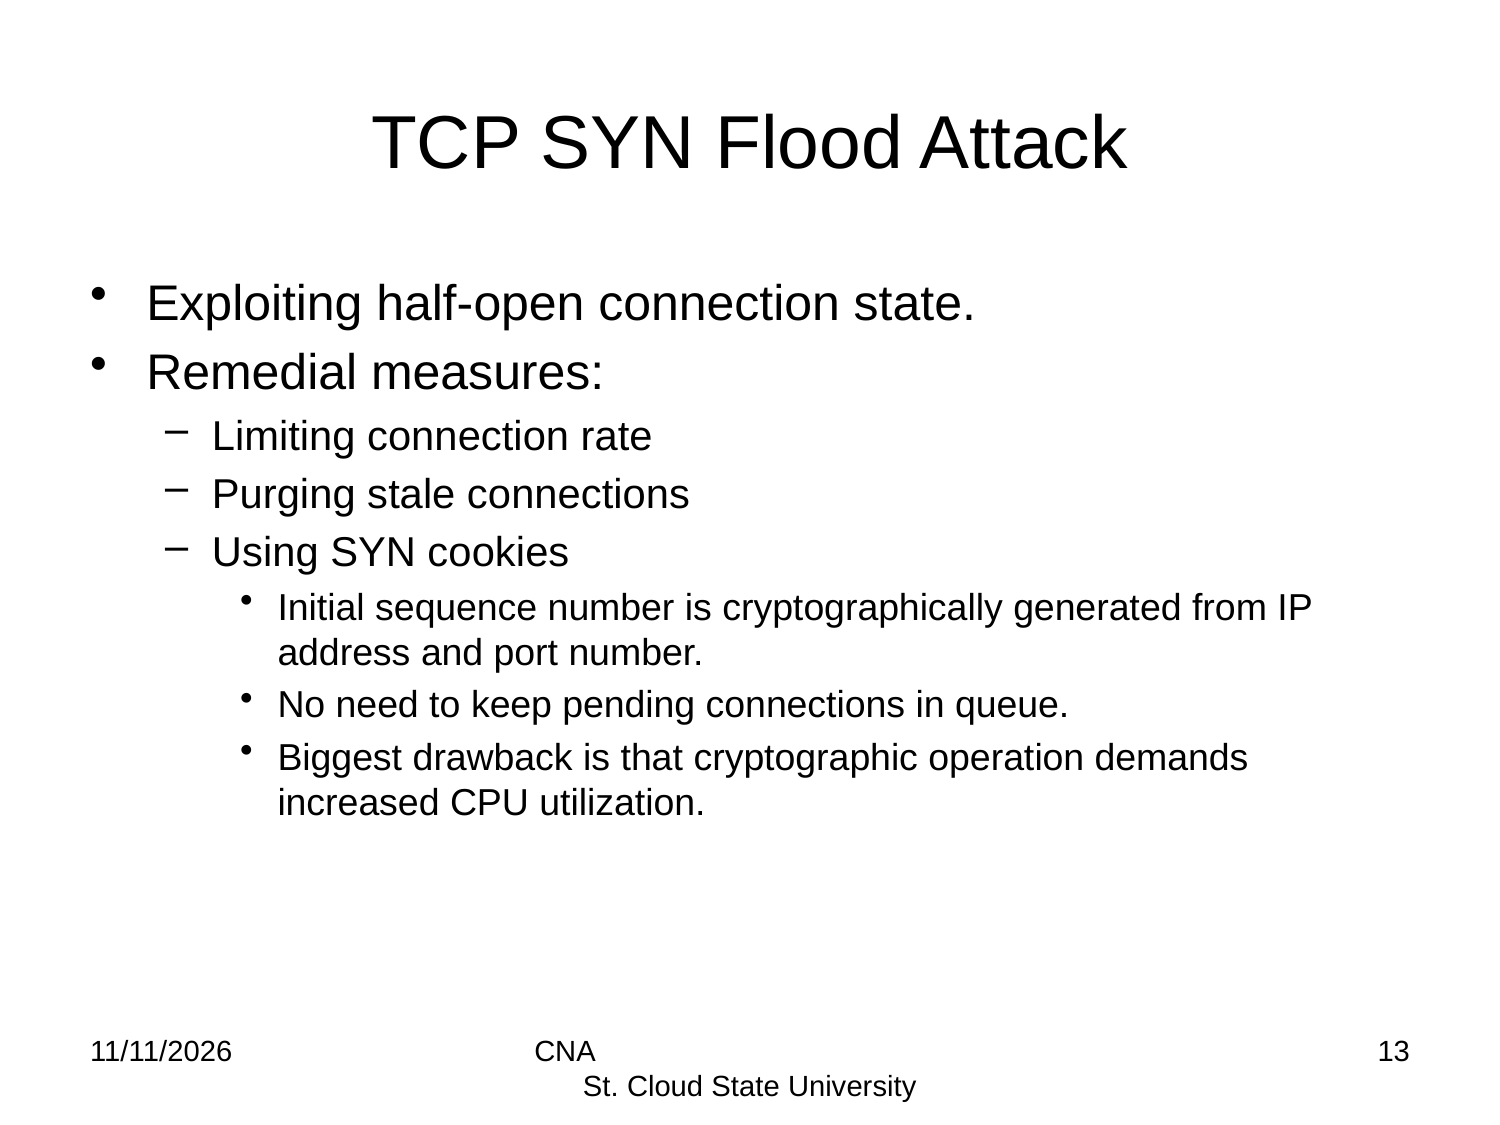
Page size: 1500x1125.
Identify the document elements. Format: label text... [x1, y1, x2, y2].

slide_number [74, 1024, 426, 1103]
list Exploiting half-open connection state. Remedial measures: Limiting connection rate Purging stale connections Using SYN cookies Initial sequence number is cryptographically generated from IP address and port number. No need to keep pending connections in queue. Biggest drawback is that cryptographic operation demands increased CPU utilization. [74, 262, 1426, 1006]
footer CNA St. Cloud State University [512, 1024, 988, 1103]
slide_number 13 [1074, 1024, 1426, 1103]
title TCP SYN Flood Attack [74, 44, 1426, 233]
